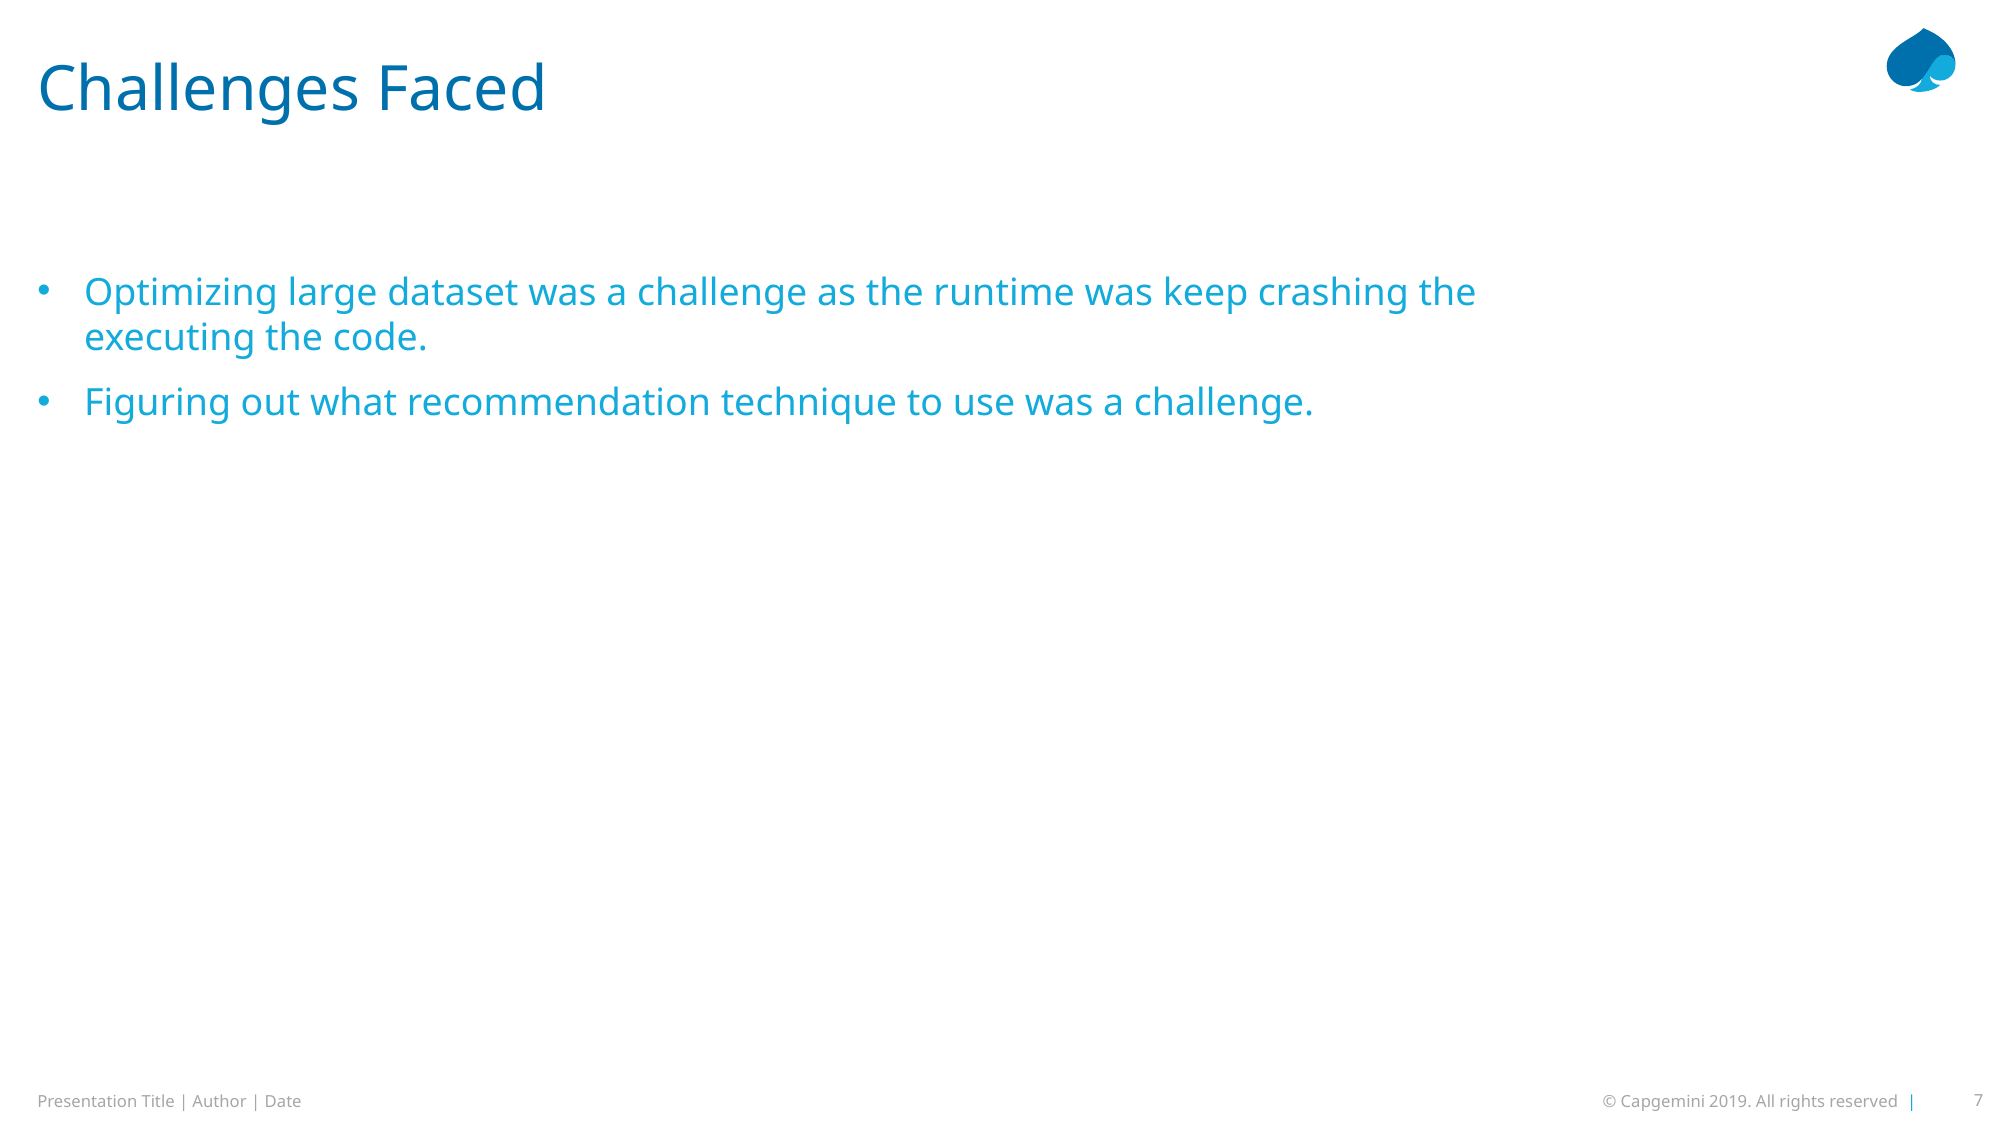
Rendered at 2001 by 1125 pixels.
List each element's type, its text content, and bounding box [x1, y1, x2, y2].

list Optimizing large dataset was a challenge as the runtime was keep crashing the executing the code. Figuring out what recommendation technique to use was a challenge. [37, 200, 1613, 425]
title Challenges Faced [37, 0, 1863, 182]
